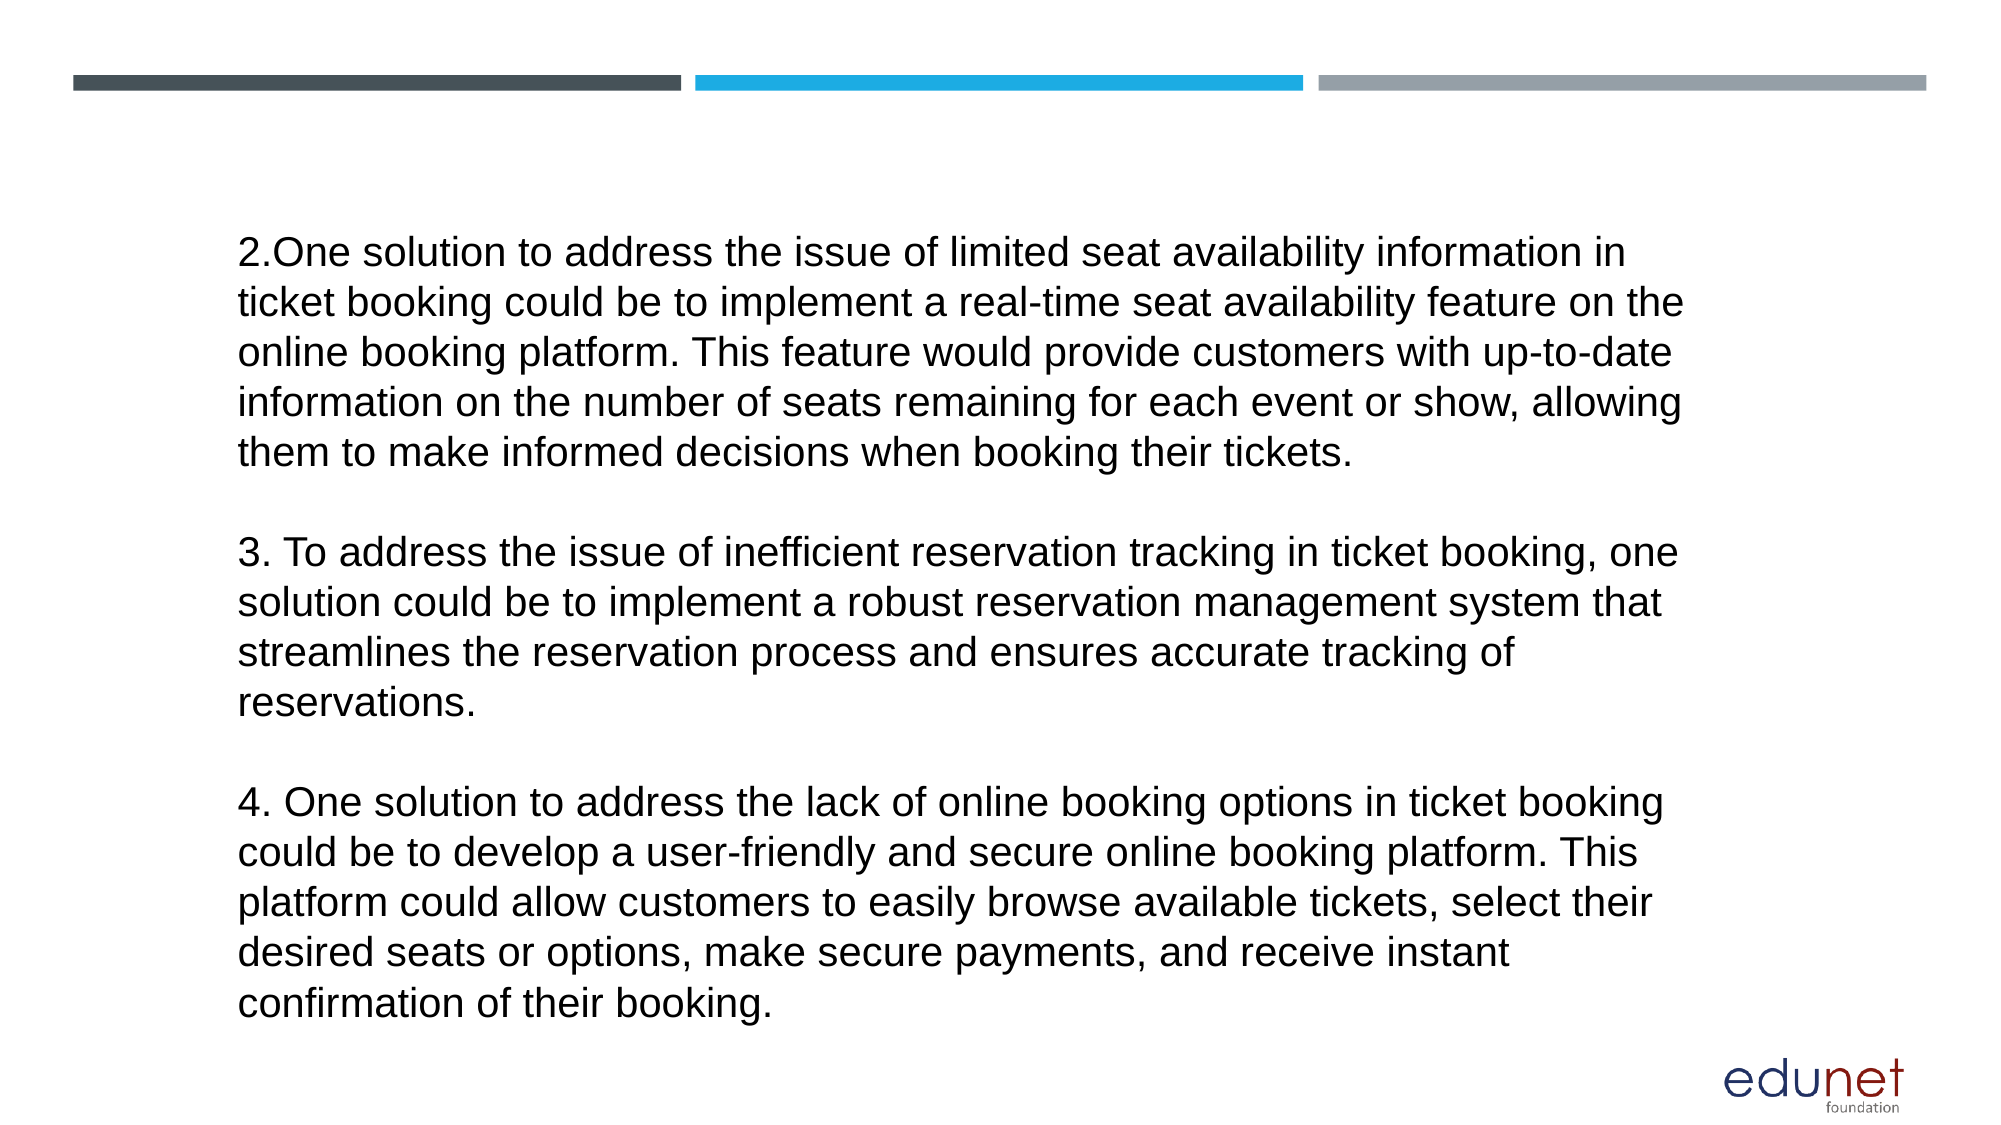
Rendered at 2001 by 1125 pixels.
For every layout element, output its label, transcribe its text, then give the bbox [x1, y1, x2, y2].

picture [1724, 1057, 1904, 1113]
title 2.One solution to address the issue of limited seat availability information in ticket booking could be to implement a real-time seat availability feature on the online booking platform. This feature would provide customers with up-to-date information on the number of seats remaining for each event or show, allowing them to make informed decisions when booking their tickets. 3. To address the issue of inefficient reservation tracking in ticket booking, one solution could be to implement a robust reservation management system that streamlines the reservation process and ensures accurate tracking of reservations. 4. One solution to address the lack of online booking options in ticket booking could be to develop a user-friendly and secure online booking platform. This platform could allow customers to easily browse available tickets, select their desired seats or options, make secure payments, and receive instant confirmation of their booking. [237, 224, 1713, 1025]
